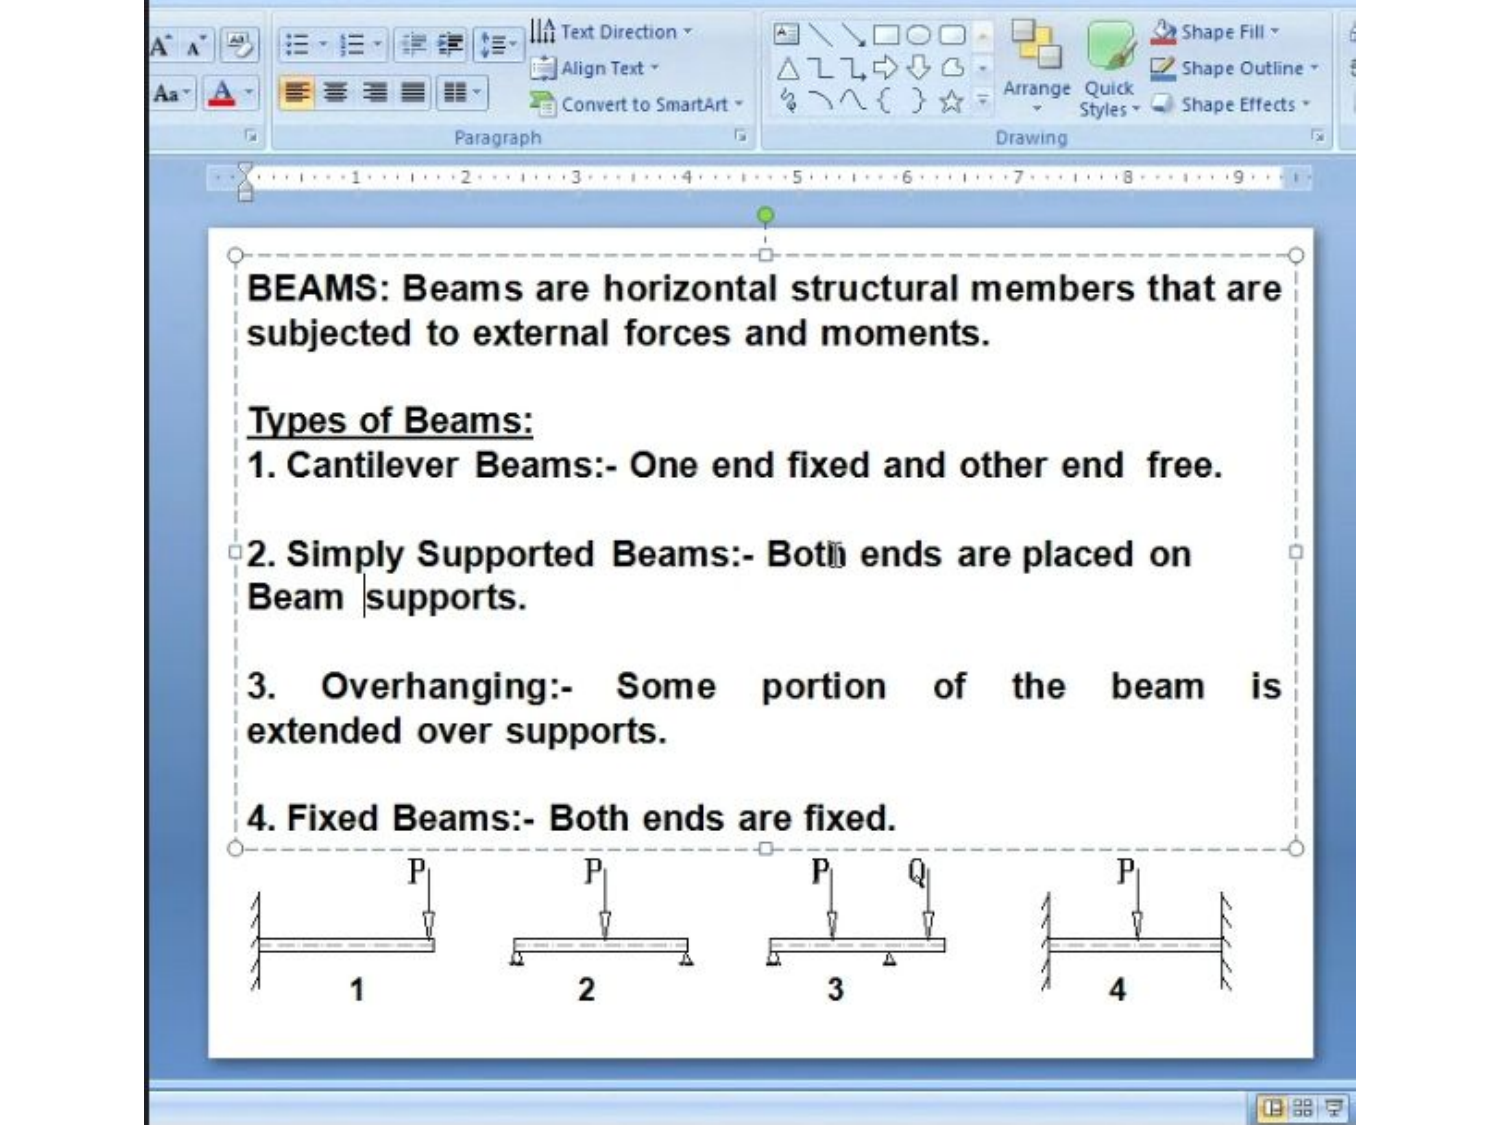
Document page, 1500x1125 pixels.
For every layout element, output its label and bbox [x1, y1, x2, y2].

picture [144, 0, 1356, 1125]
